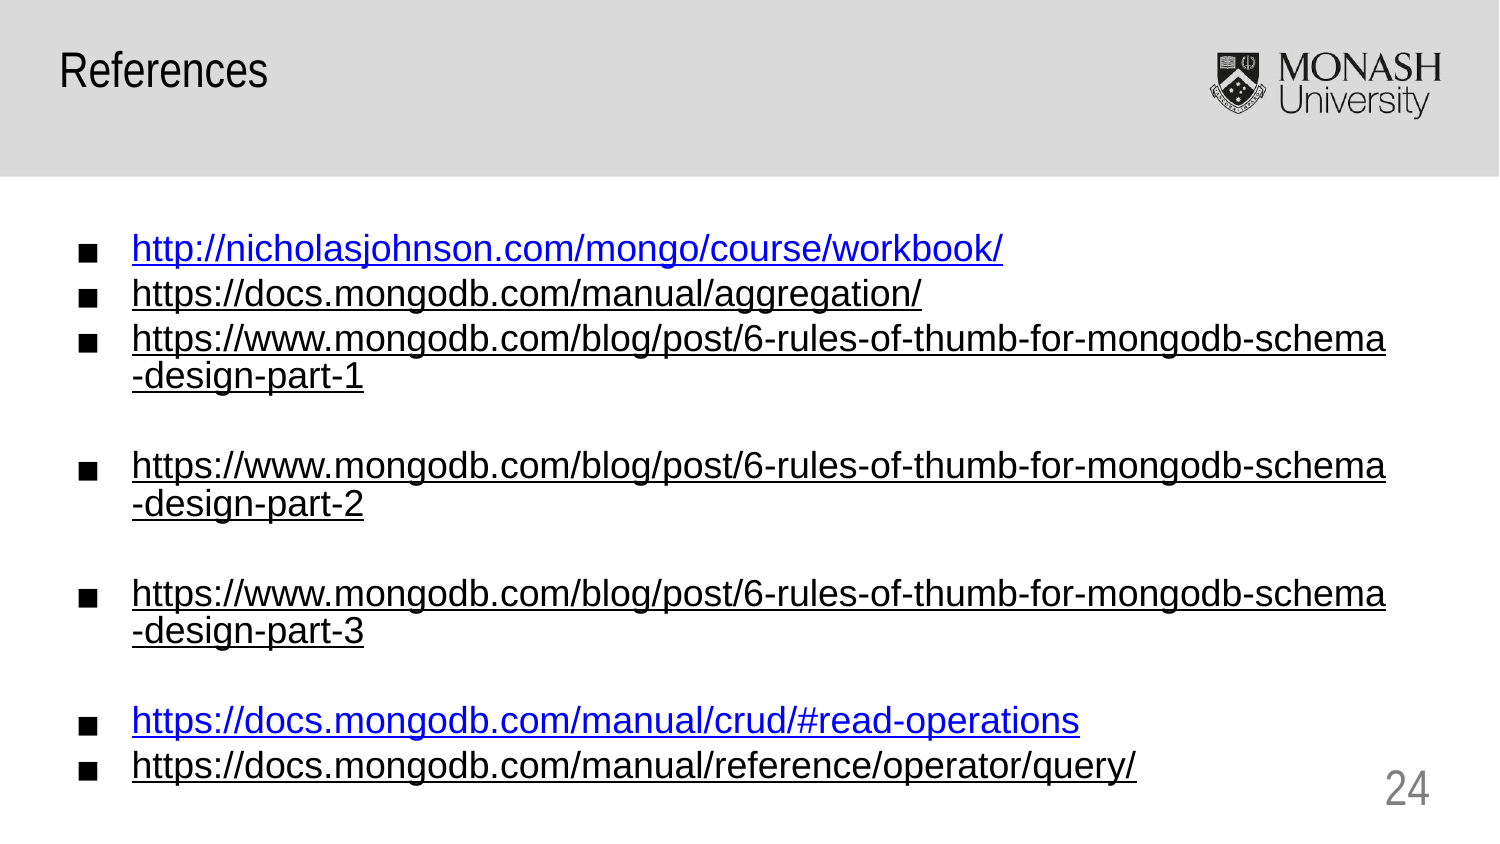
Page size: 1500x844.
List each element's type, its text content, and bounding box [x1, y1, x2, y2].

picture [0, 0, 1499, 844]
list http://nicholasjohnson.com/mongo/course/workbook/ https://docs.mongodb.com/manual/aggregation/ https://www.mongodb.com/blog/post/6-rules-of-thumb-for-mongodb-schema-design-part-1 https://www.mongodb.com/blog/post/6-rules-of-thumb-for-mongodb-schema-design-part-2 https://www.mongodb.com/blog/post/6-rules-of-thumb-for-mongodb-schema-design-part-3 https://docs.mongodb.com/manual/crud/#read-operations https://docs.mongodb.com/manual/reference/operator/query/ [41, 216, 1407, 746]
list References [44, 36, 915, 158]
